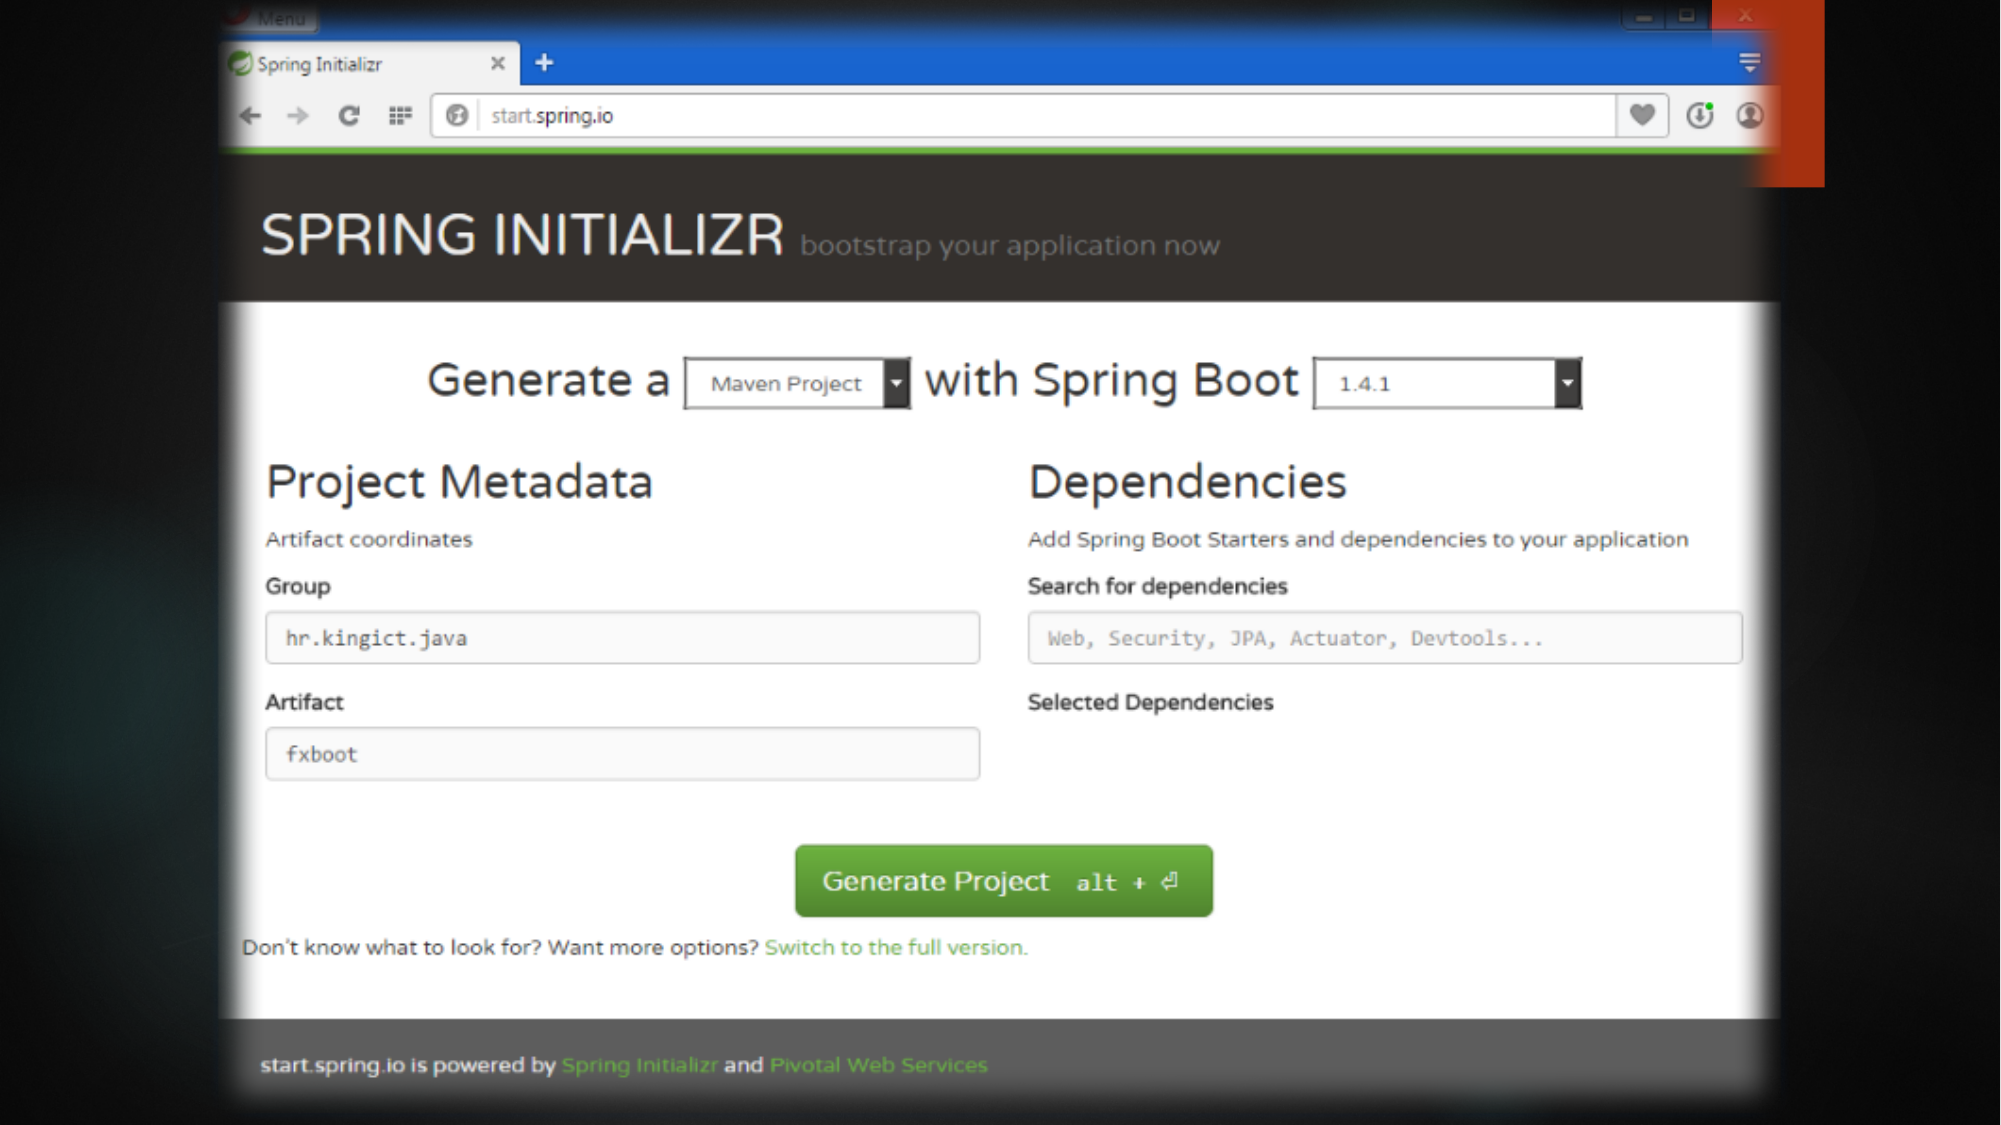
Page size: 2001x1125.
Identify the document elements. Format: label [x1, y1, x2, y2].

picture [0, 0, 1791, 1125]
